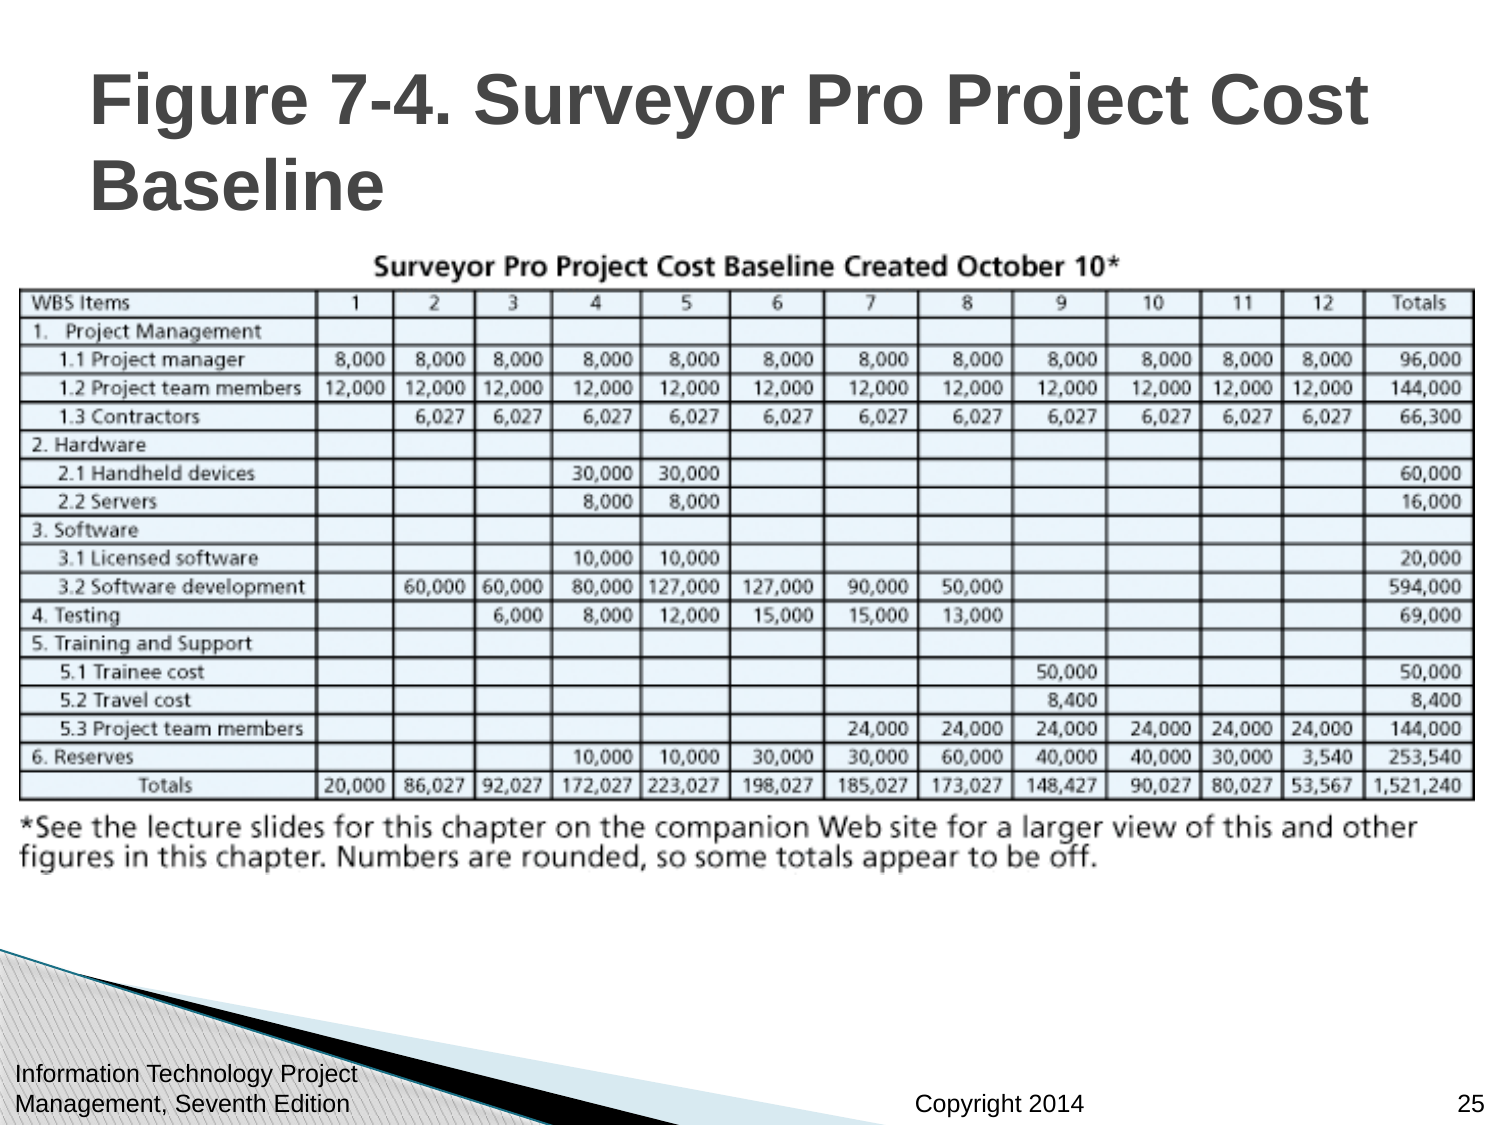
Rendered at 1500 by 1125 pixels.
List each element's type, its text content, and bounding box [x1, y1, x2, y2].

footer Information Technology Project Management, Seventh Edition [0, 1065, 425, 1125]
picture [19, 252, 1476, 876]
title Figure 7-4. Surveyor Pro Project Cost Baseline [75, 45, 1425, 233]
slide_number 25 [1408, 1065, 1500, 1125]
